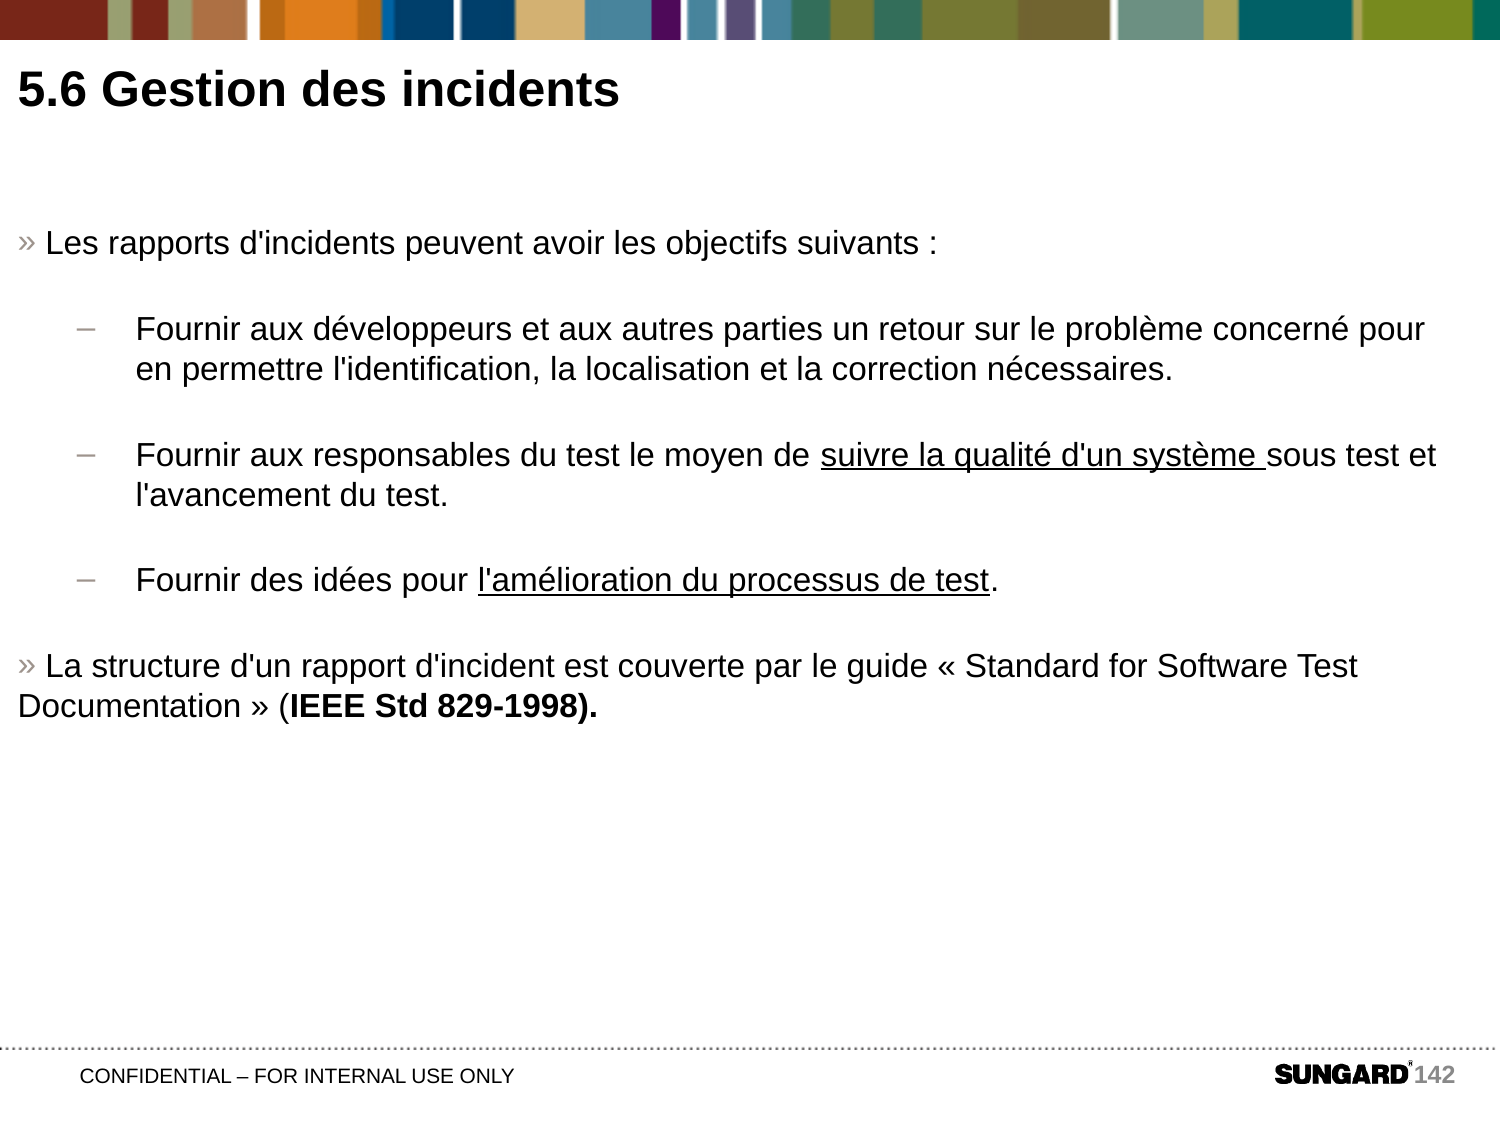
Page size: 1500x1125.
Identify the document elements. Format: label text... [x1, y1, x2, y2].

picture [0, 1043, 1500, 1050]
title 5.6 Gestion des incidents [17, 55, 1456, 146]
text_box 142 [1396, 1058, 1456, 1088]
list Les rapports d'incidents peuvent avoir les objectifs suivants : Fournir aux développeurs et aux autres parties un retour sur le problème concerné pour en permettre l'identification, la localisation et la correction nécessaires. Fournir aux responsables du test le moyen de suivre la qualité d'un système sous test et l'avancement du test. Fournir des idées pour l'amélioration du processus de test. La structure d'un rapport d'incident est couverte par le guide « Standard for Software Test Documentation » (IEEE Std 829-1998). [17, 146, 1456, 982]
picture [0, 0, 1500, 40]
picture [1275, 1060, 1396, 1084]
